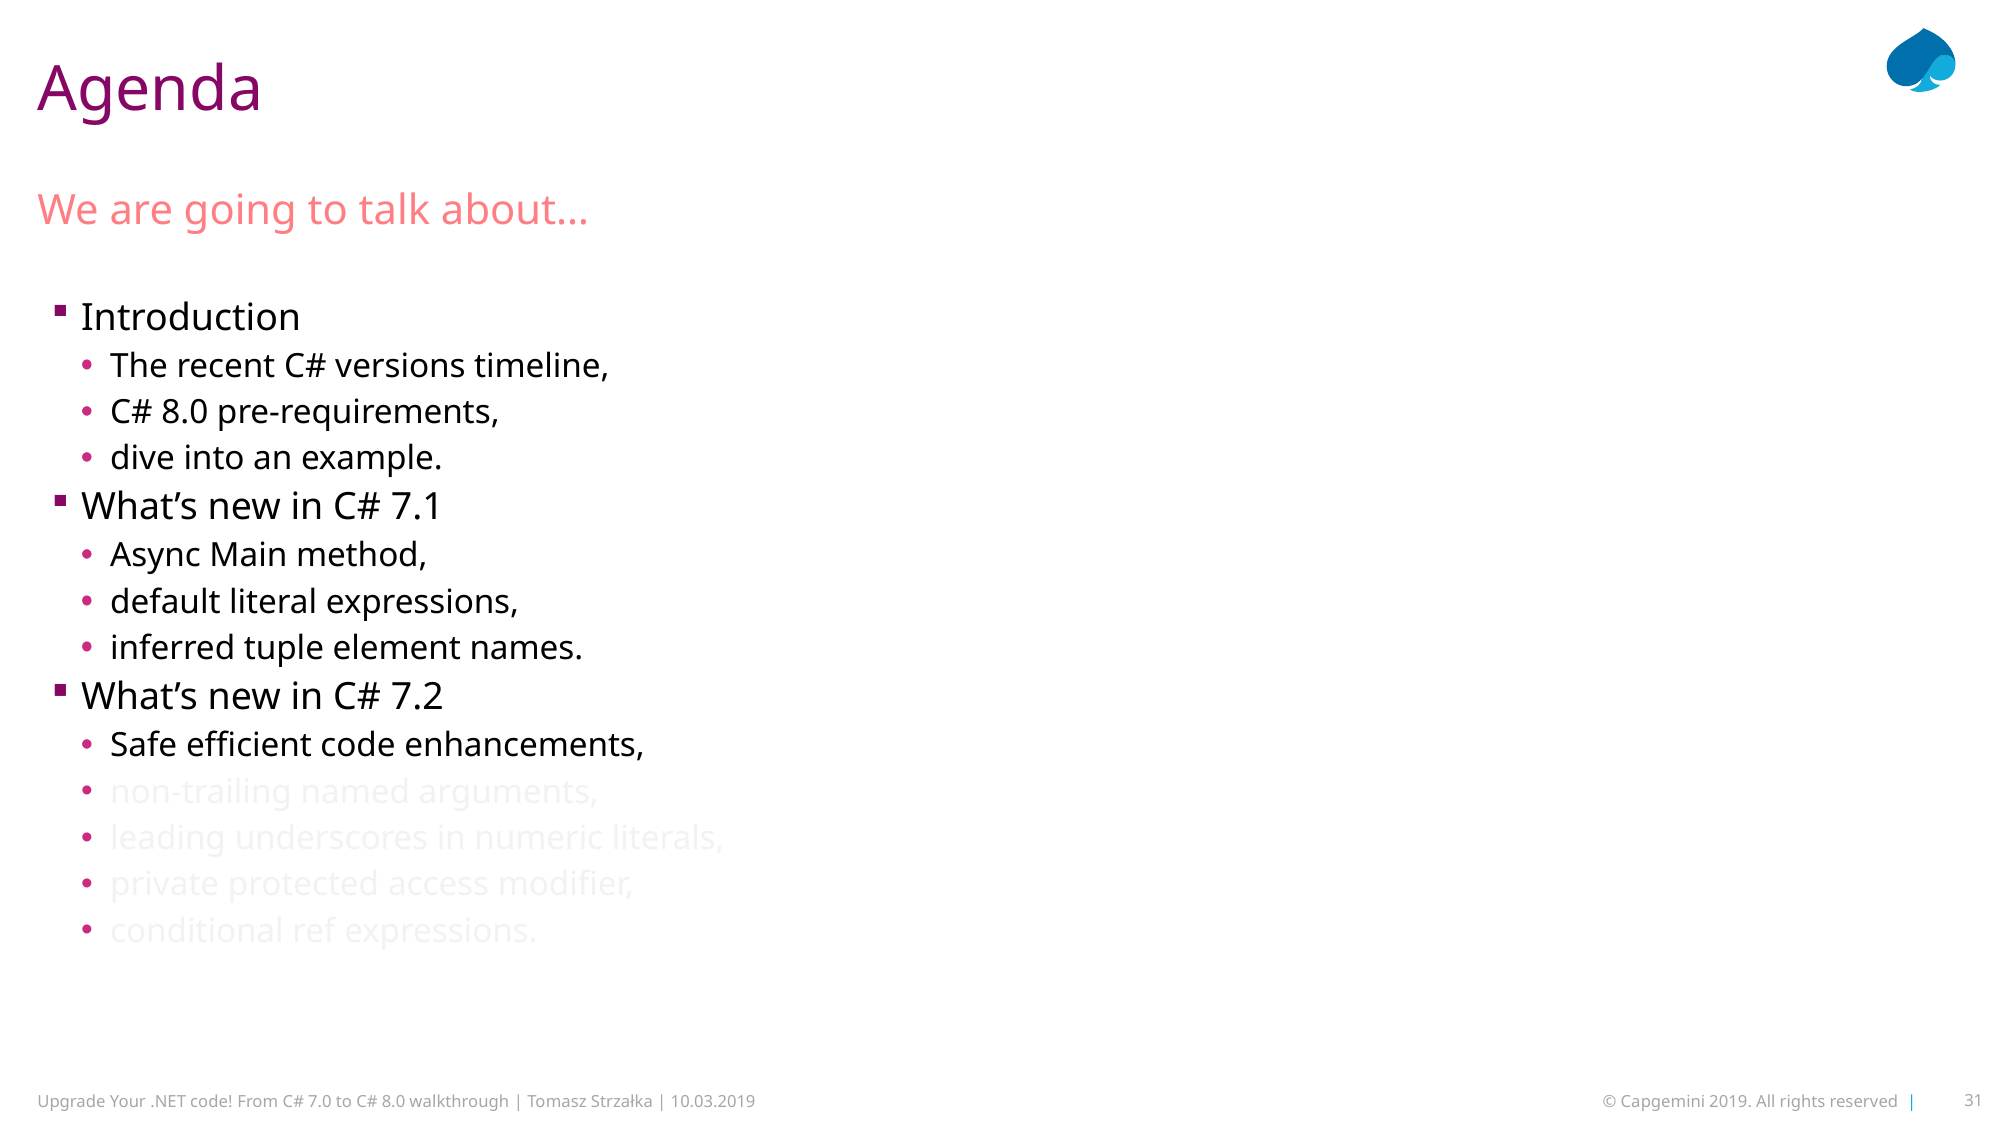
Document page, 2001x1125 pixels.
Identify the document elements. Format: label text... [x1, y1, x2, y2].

list We are going to talk about… [37, 188, 1957, 272]
text_box Introduction The recent C# versions timeline, C# 8.0 pre-requirements, dive into an example. What’s new in C# 7.1 Async Main method, default literal expressions, inferred tuple element names. What’s new in C# 7.2 Safe efficient code enhancements, [37, 297, 1957, 1031]
title Agenda [37, 0, 1863, 182]
